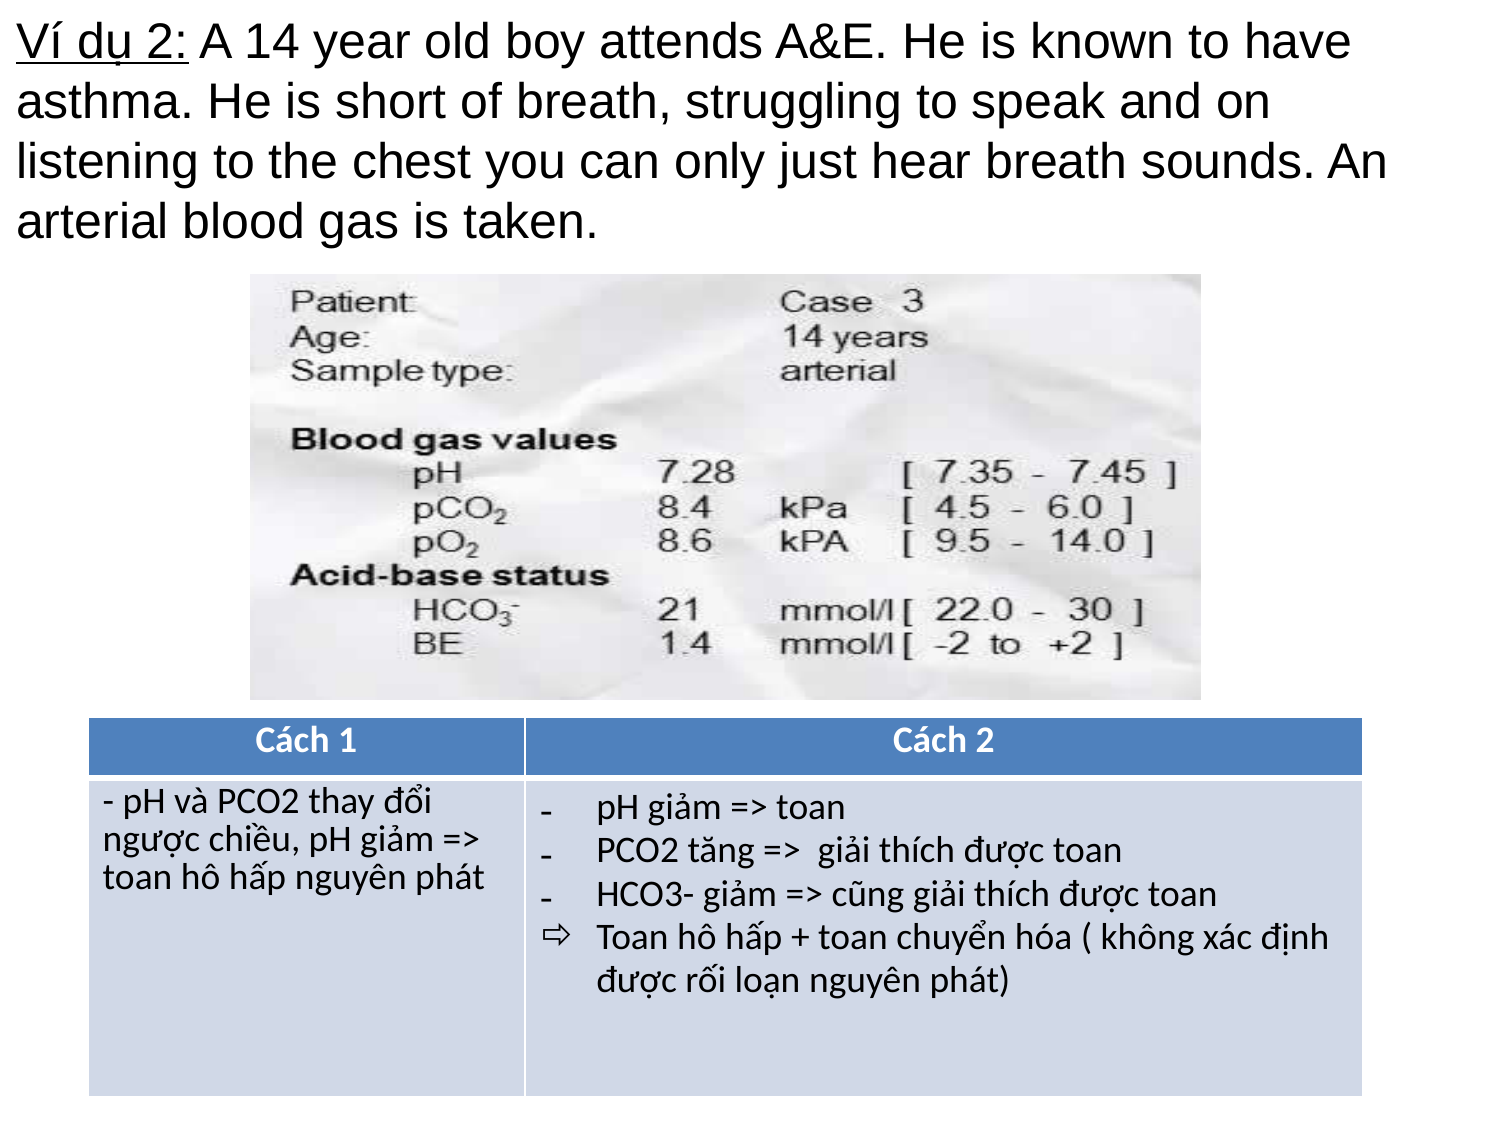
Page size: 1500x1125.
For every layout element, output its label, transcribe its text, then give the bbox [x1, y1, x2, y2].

table_cell pH giảm => toan PCO2 tăng => giải thích được toan HCO3- giảm => cũng giải thích được toan Toan hô hấp + toan chuyển hóa ( không xác định được rối loạn nguyên phát) [526, 781, 1362, 1096]
picture [249, 274, 1201, 701]
table_header Cách 2 [526, 718, 1362, 775]
text_box Ví dụ 2: A 14 year old boy attends A&E. He is known to have asthma. He is short of breath, struggling to speak and on listening to the chest you can only just hear breath sounds. An arterial blood gas is taken. [1, 1, 1464, 317]
table_cell - pH và PCO2 thay đổi ngược chiều, pH giảm => toan hô hấp nguyên phát [89, 781, 524, 1096]
table_header Cách 1 [89, 718, 524, 775]
